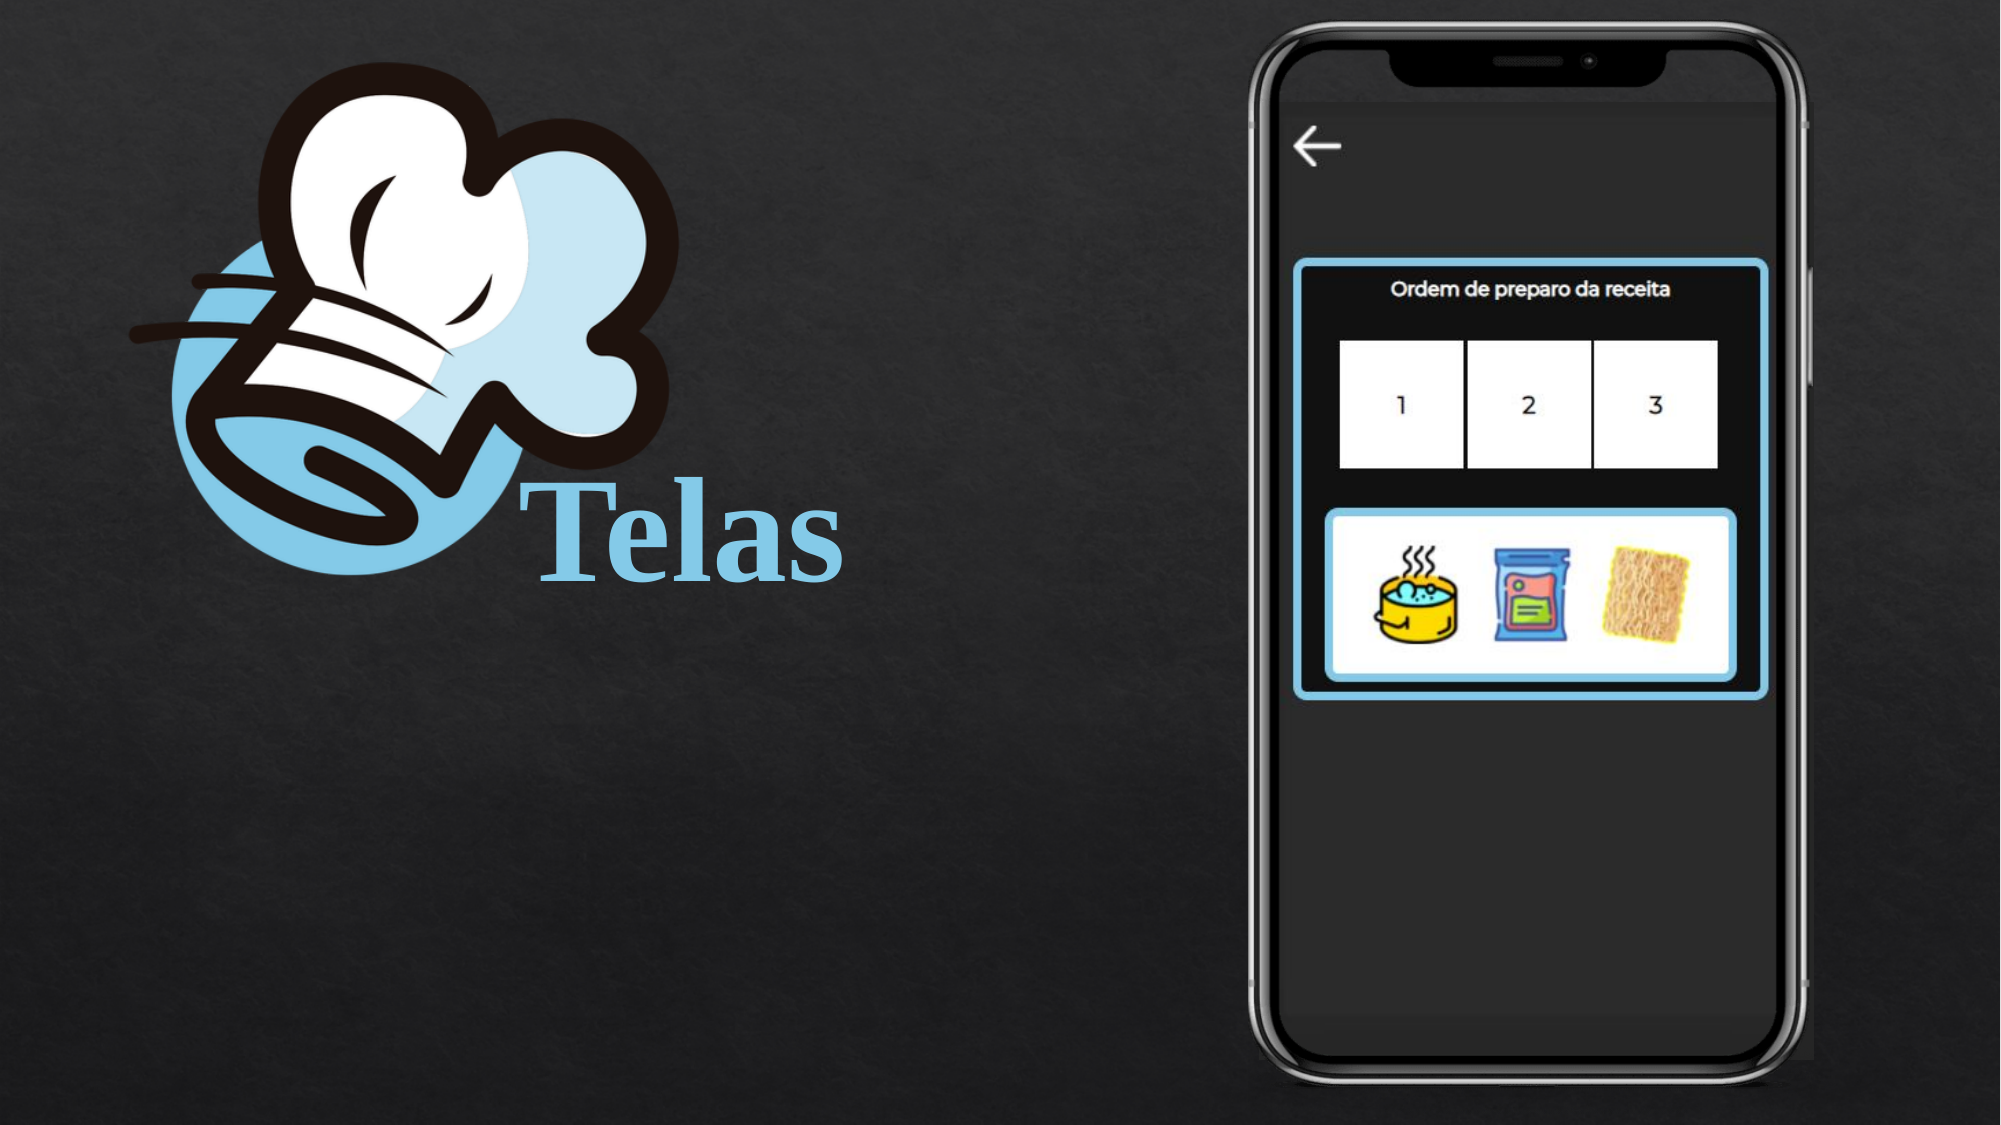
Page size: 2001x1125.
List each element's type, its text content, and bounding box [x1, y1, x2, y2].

text_box Telas [503, 424, 895, 664]
picture [104, 19, 704, 619]
picture [1247, 19, 1917, 1125]
